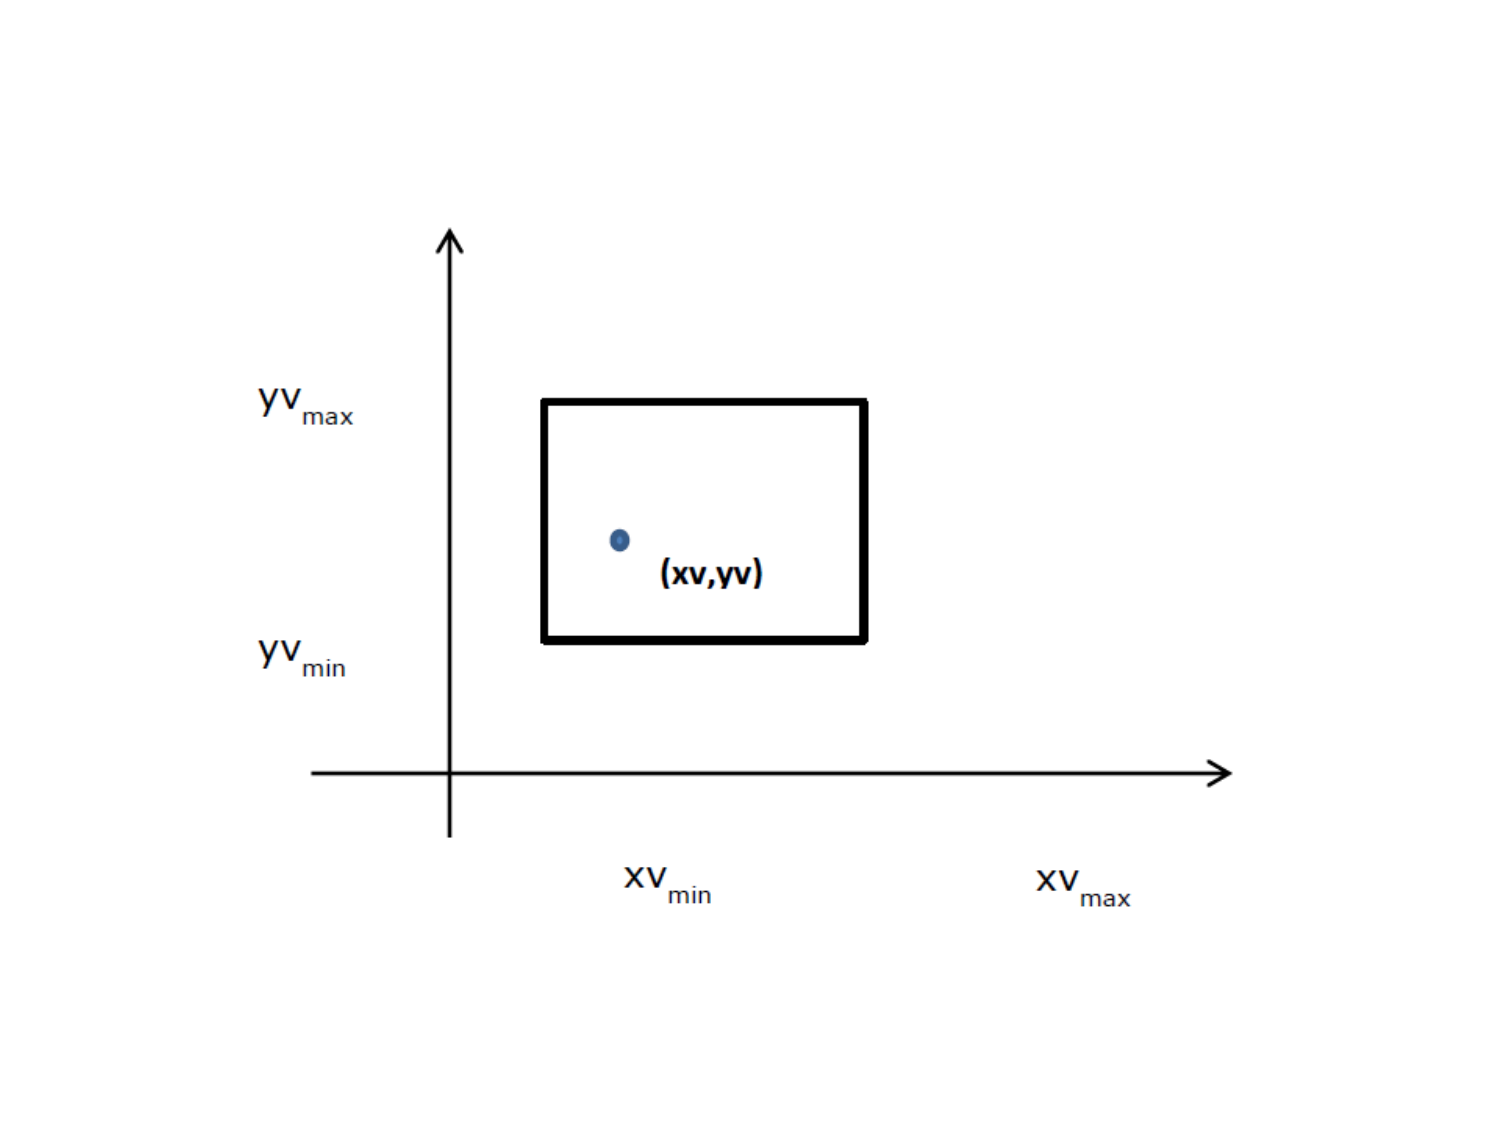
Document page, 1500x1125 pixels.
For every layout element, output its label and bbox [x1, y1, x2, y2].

picture [166, 198, 1333, 927]
